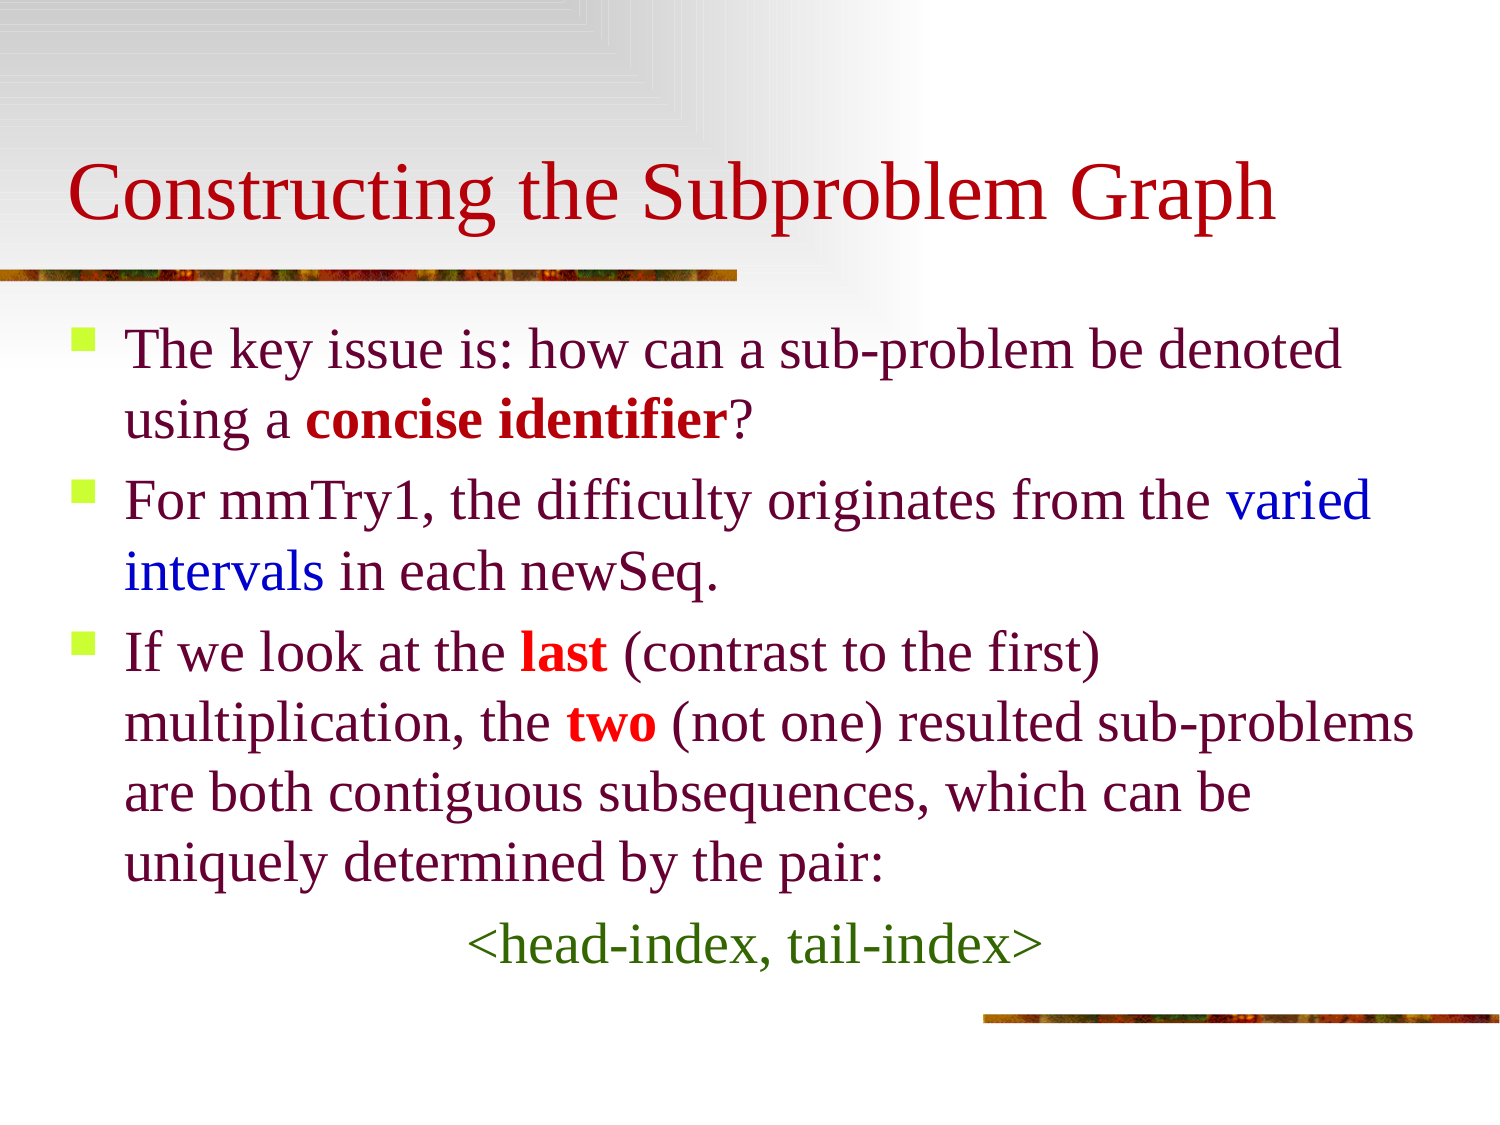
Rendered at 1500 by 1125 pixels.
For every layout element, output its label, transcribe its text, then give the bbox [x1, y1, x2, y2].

list The key issue is: how can a sub-problem be denoted using a concise identifier? For mmTry1, the difficulty originates from the varied intervals in each newSeq. If we look at the last (contrast to the first) multiplication, the two (not one) resulted sub-problems are both contiguous subsequences, which can be uniquely determined by the pair: <head-index, tail-index> [53, 302, 1459, 1071]
title Constructing the Subproblem Graph [52, 128, 1469, 244]
picture [0, 268, 737, 285]
picture [1459, 1013, 1500, 1026]
